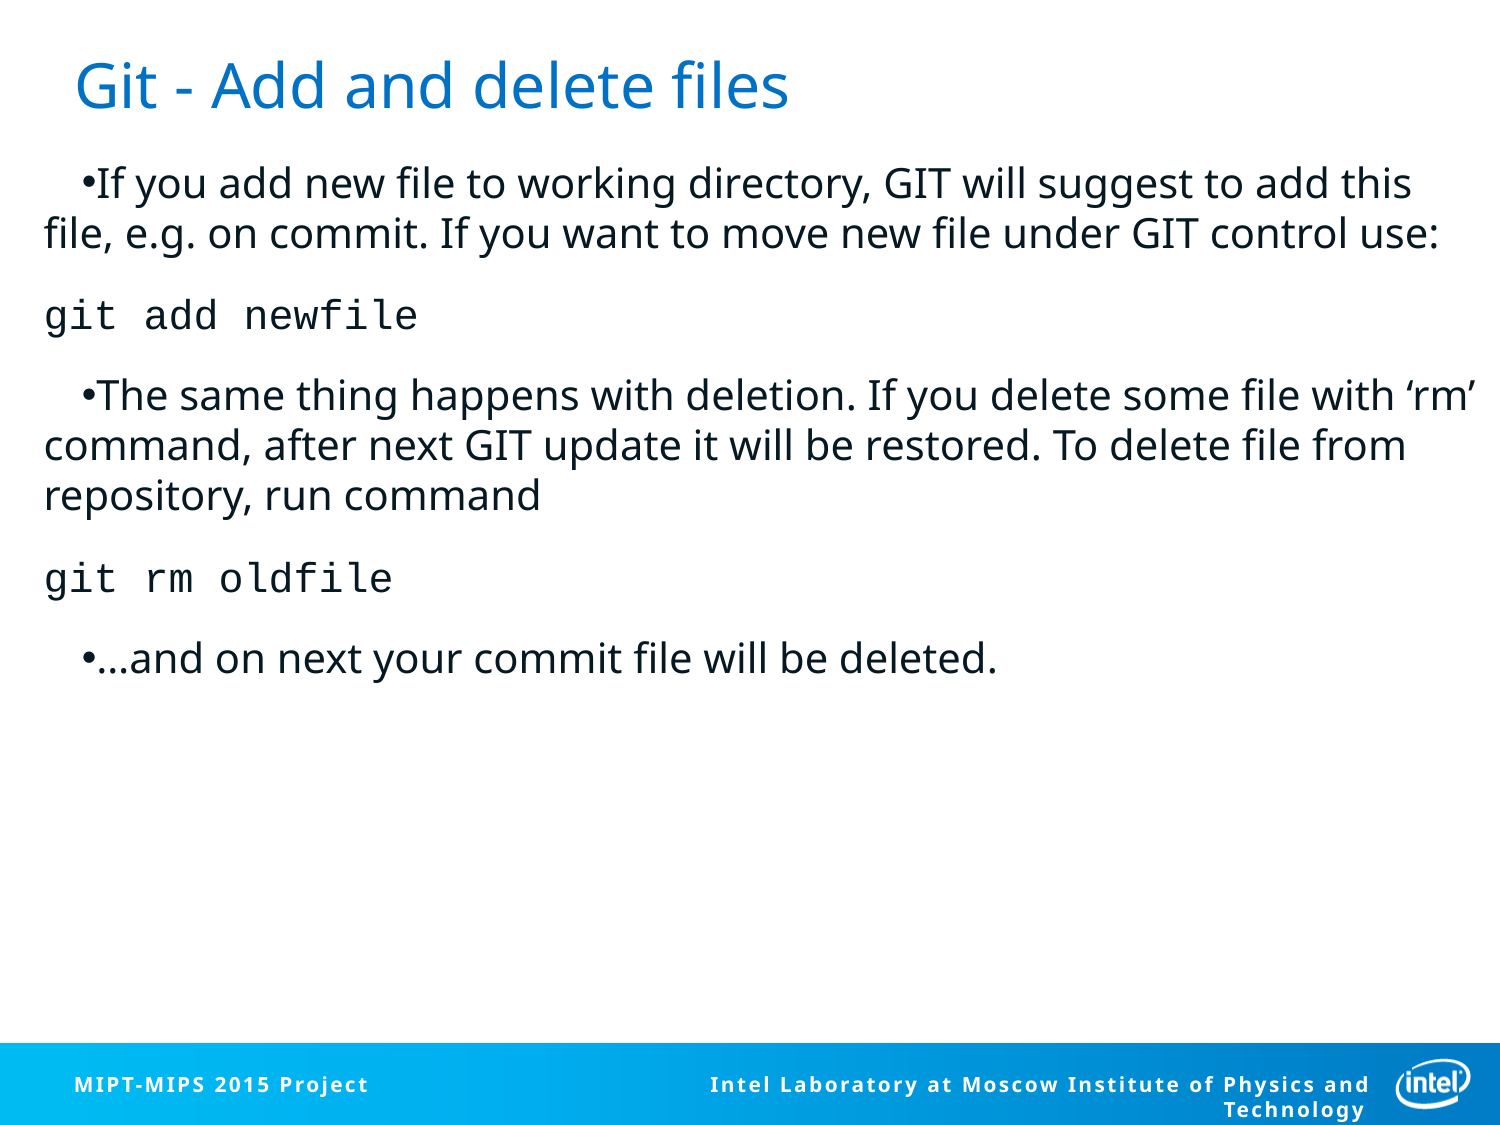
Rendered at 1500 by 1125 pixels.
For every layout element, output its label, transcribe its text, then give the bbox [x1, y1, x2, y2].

list If you add new file to working directory, GIT will suggest to add this file, e.g. on commit. If you want to move new file under GIT control use: git add newfile The same thing happens with deletion. If you delete some file with ‘rm’ command, after next GIT update it will be restored. To delete file from repository, run command git rm oldfile …and on next your commit file will be deleted. [43, 156, 1486, 1046]
title Git - Add and delete files [74, 66, 1425, 156]
picture [1307, 1046, 1314, 1125]
picture [1243, 1046, 1253, 1125]
picture [1324, 1043, 1500, 1125]
picture [1289, 1046, 1296, 1125]
